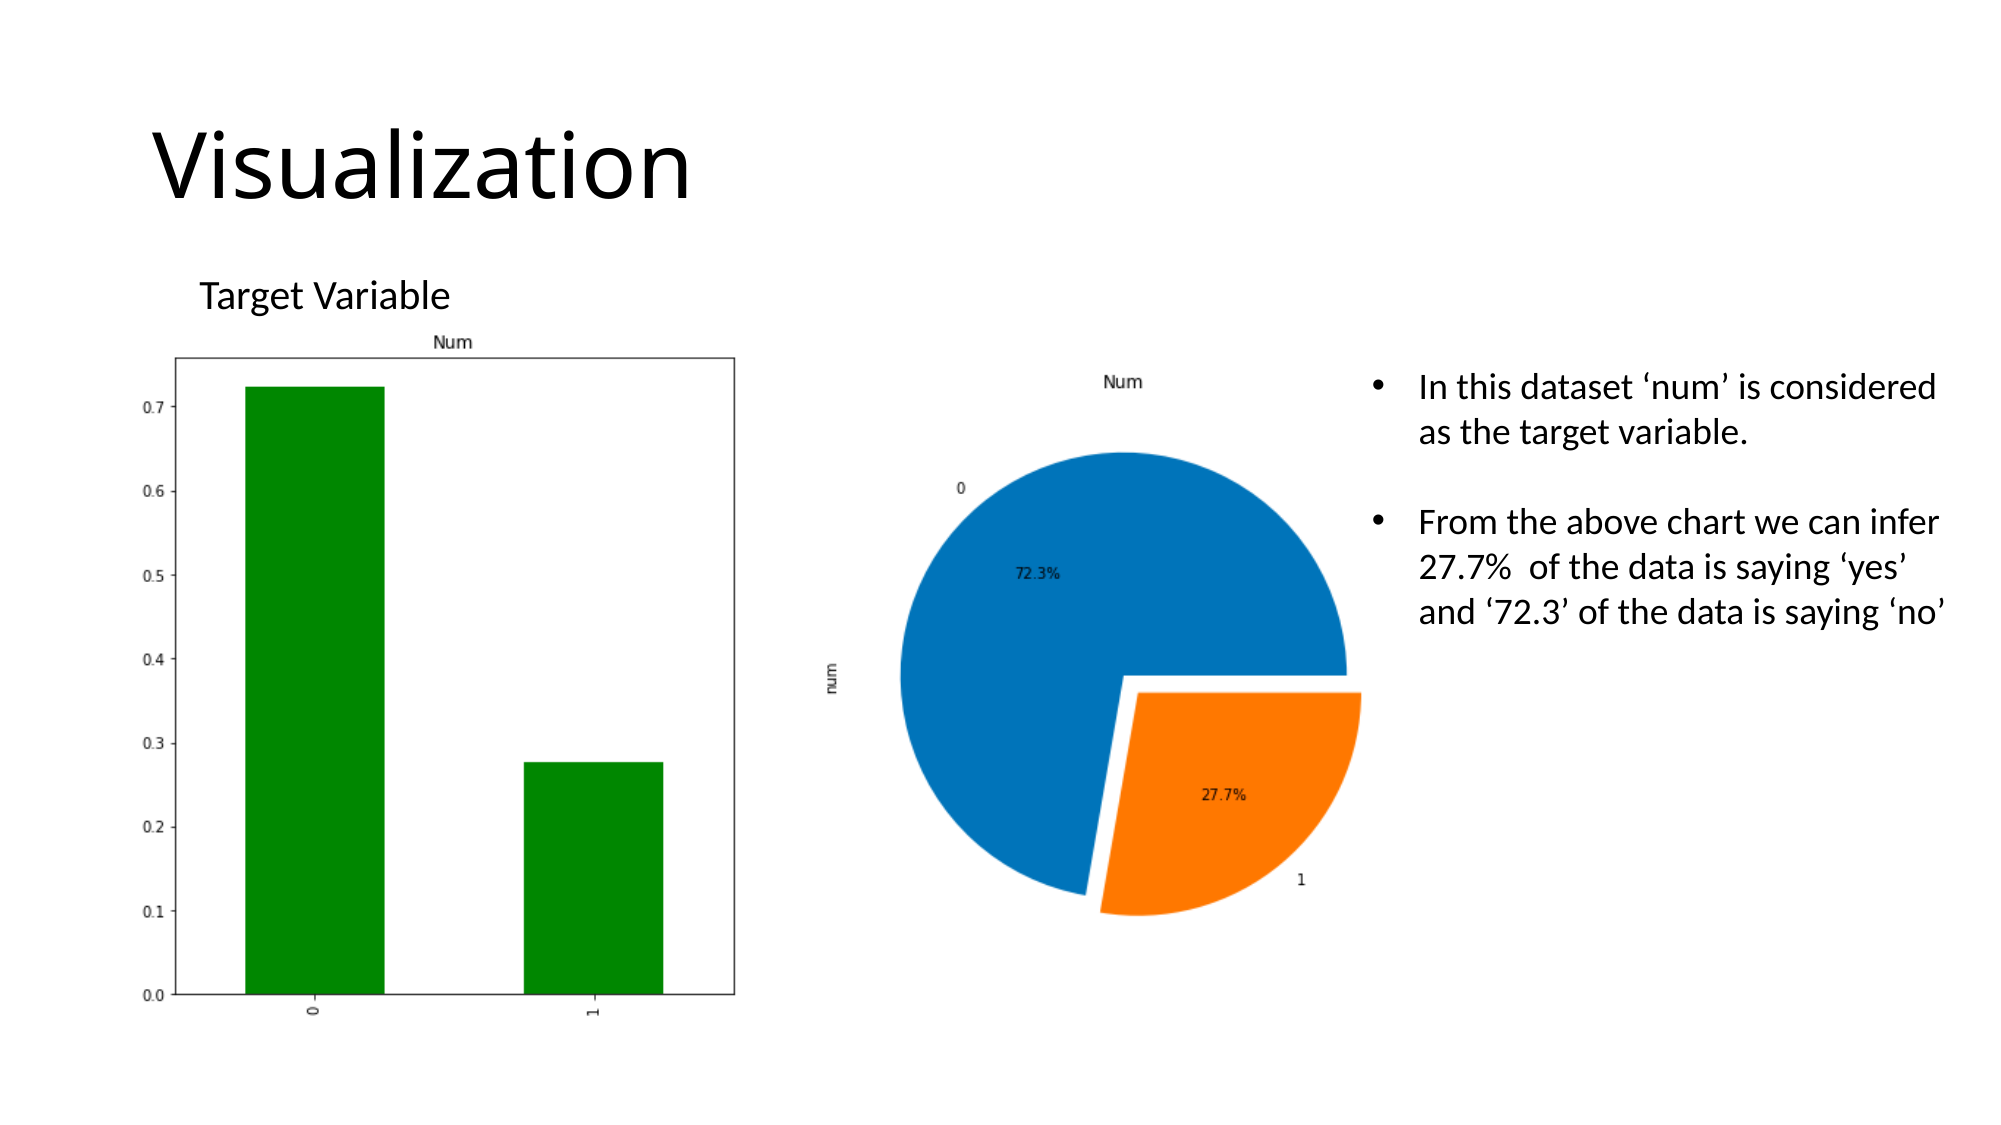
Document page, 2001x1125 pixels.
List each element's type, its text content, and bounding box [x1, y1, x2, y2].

title Visualization [137, 59, 1863, 278]
text_box Target Variable [184, 260, 467, 321]
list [137, 321, 1470, 1035]
text_box In this dataset ‘num’ is considered as the target variable. From the above chart we can infer 27.7% of the data is saying ‘yes’ and ‘72.3’ of the data is saying ‘no’ [1470, 354, 1981, 685]
